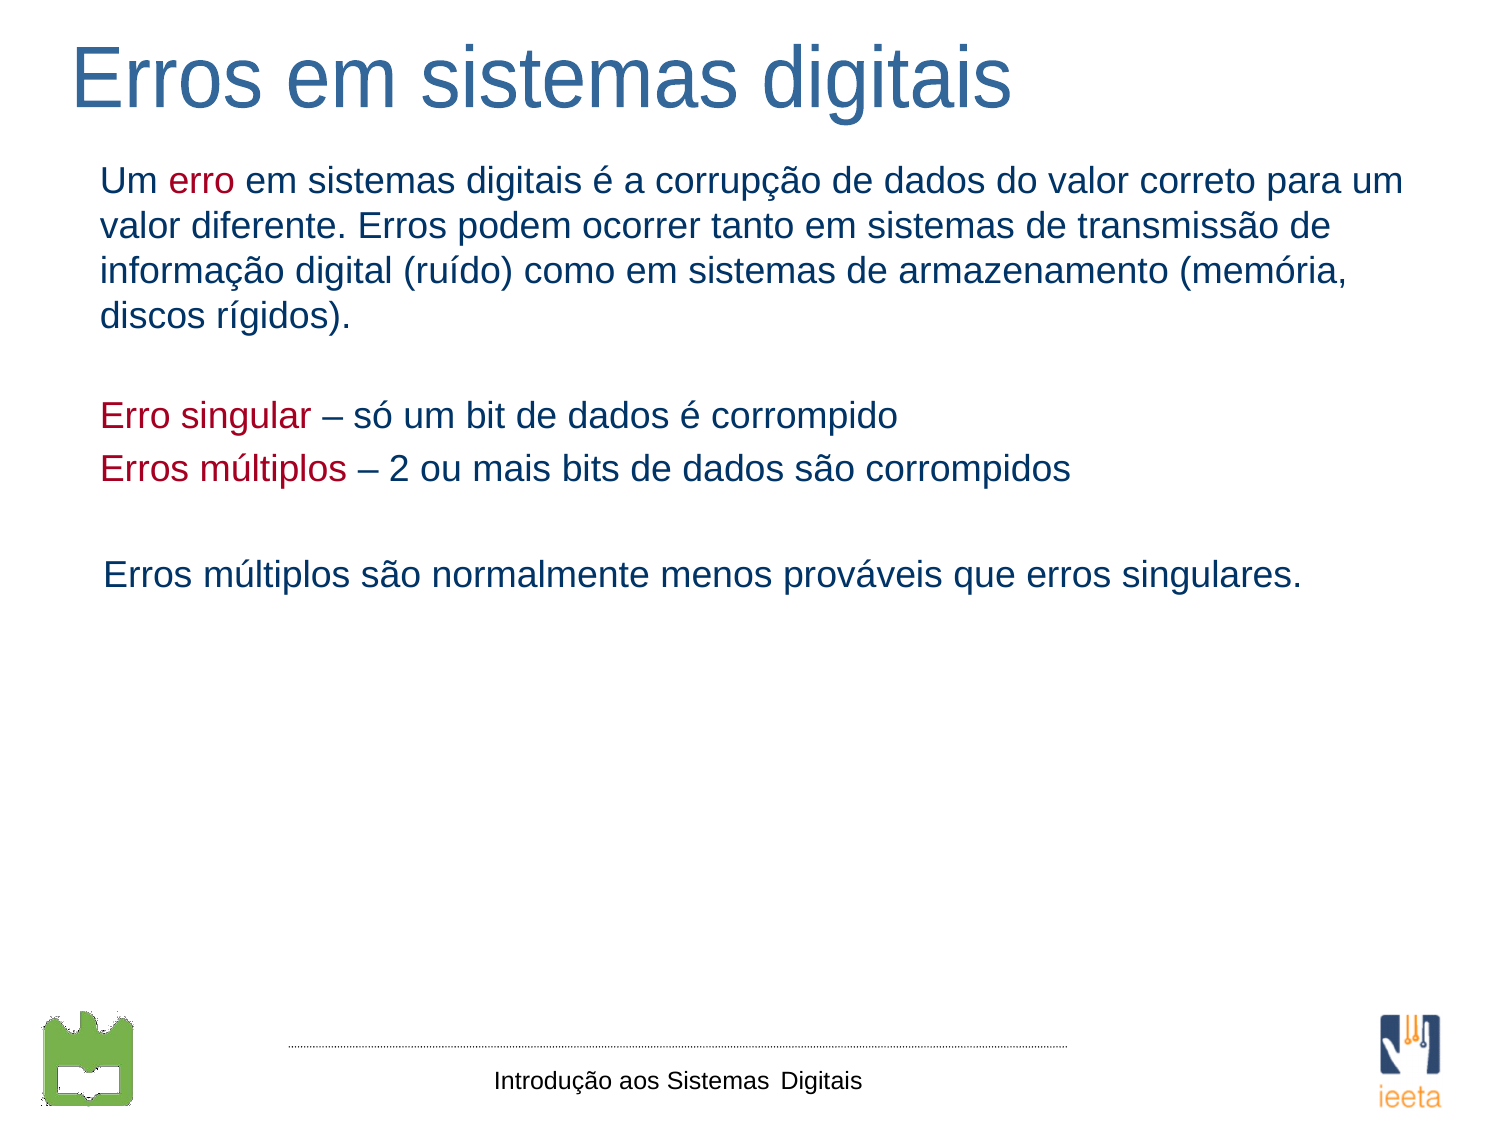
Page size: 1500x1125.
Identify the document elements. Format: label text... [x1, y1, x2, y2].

picture [1376, 1011, 1443, 1111]
text_box Um erro em sistemas digitais é a corrupção de dados do valor correto para um valor diferente. Erros podem ocorrer tanto em sistemas de transmissão de informação digital (ruído) como em sistemas de armazenamento (memória, discos rígidos). [85, 148, 1471, 344]
text_box Erro singular – só um bit de dados é corrompido Erros múltiplos – 2 ou mais bits de dados são corrompidos [85, 383, 1471, 497]
text_box Erros múltiplos são normalmente menos prováveis que erros singulares. [88, 542, 1474, 603]
picture [41, 1011, 134, 1107]
